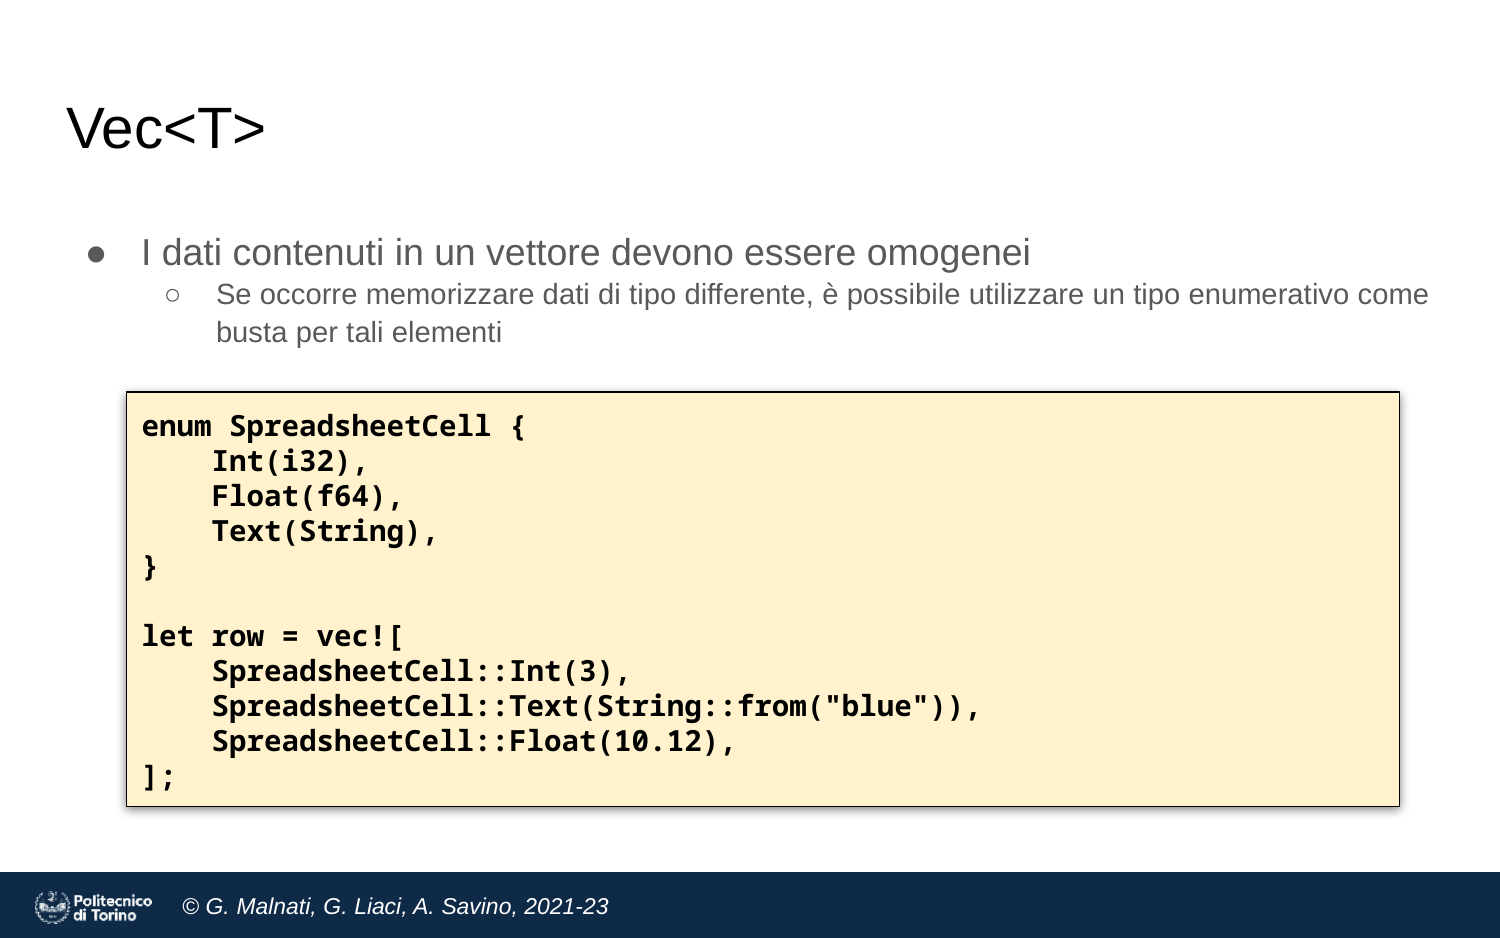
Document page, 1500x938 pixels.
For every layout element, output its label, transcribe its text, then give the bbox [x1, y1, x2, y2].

text_box enum SpreadsheetCell { Int(i32), Float(f64), Text(String), } let row = vec![ SpreadsheetCell::Int(3), SpreadsheetCell::Text(String::from("blue")), SpreadsheetCell::Float(10.12), ]; [126, 392, 1400, 807]
list I dati contenuti in un vettore devono essere omogenei Se occorre memorizzare dati di tipo differente, è possibile utilizzare un tipo enumerativo come busta per tali elementi [51, 210, 1449, 833]
title Vec<T> [51, 81, 1449, 186]
picture [0, 872, 1500, 938]
